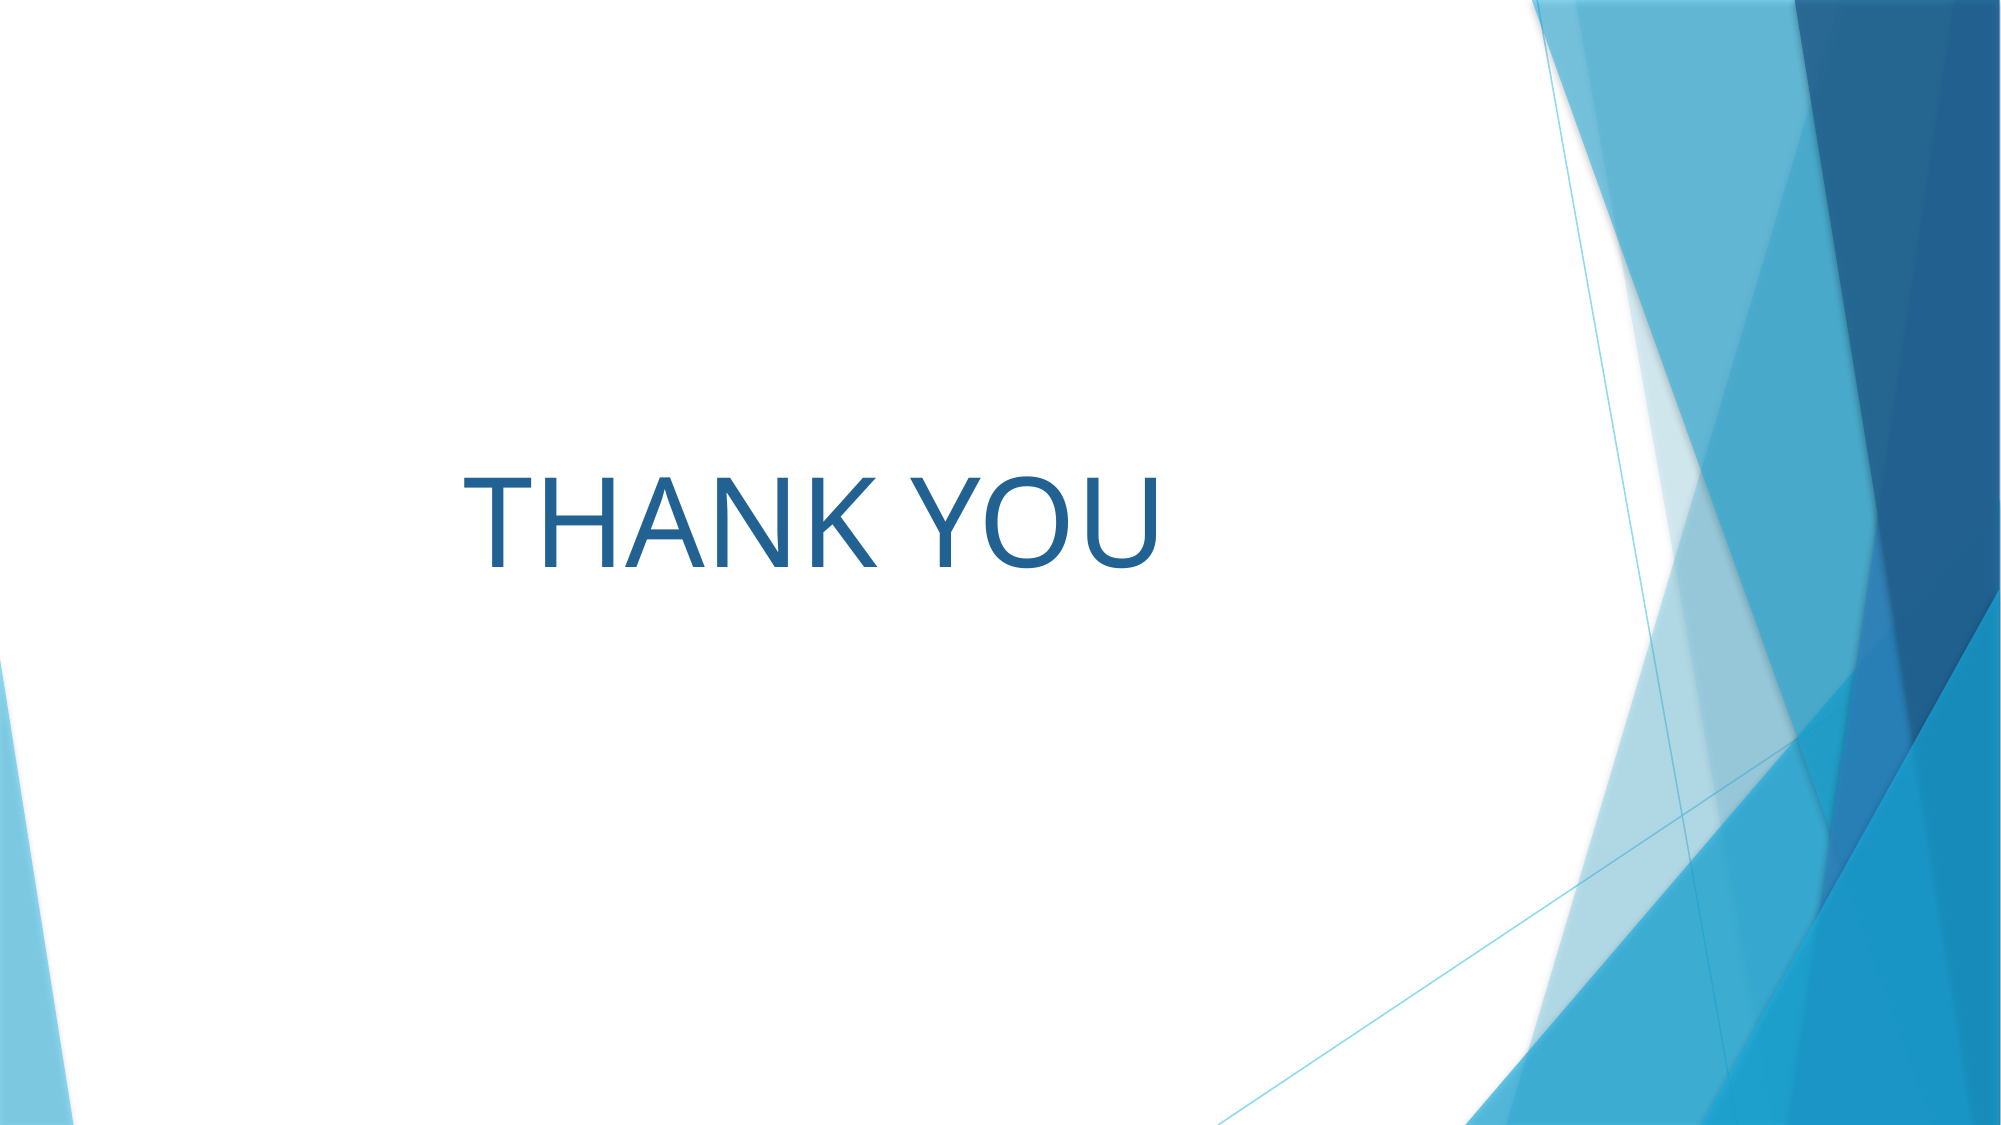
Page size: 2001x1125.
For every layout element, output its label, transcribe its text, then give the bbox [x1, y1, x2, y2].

title THANK YOU [111, 178, 1522, 600]
